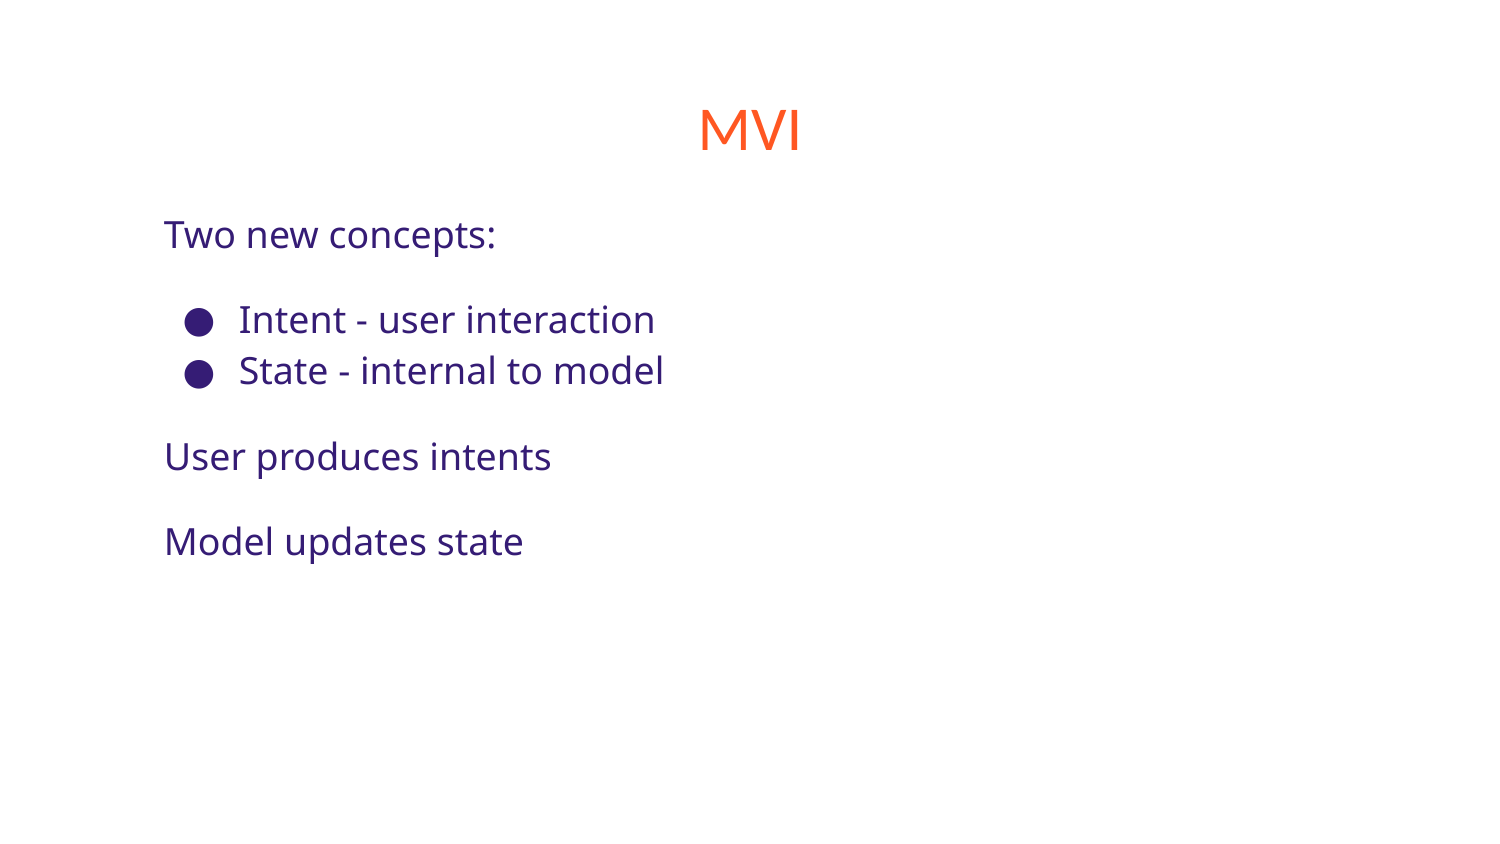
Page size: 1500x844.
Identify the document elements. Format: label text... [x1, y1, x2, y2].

text_box Two new concepts: Intent - user interaction State - internal to model User produces intents Model updates state [148, 188, 1350, 750]
title MVI [51, 72, 1449, 167]
